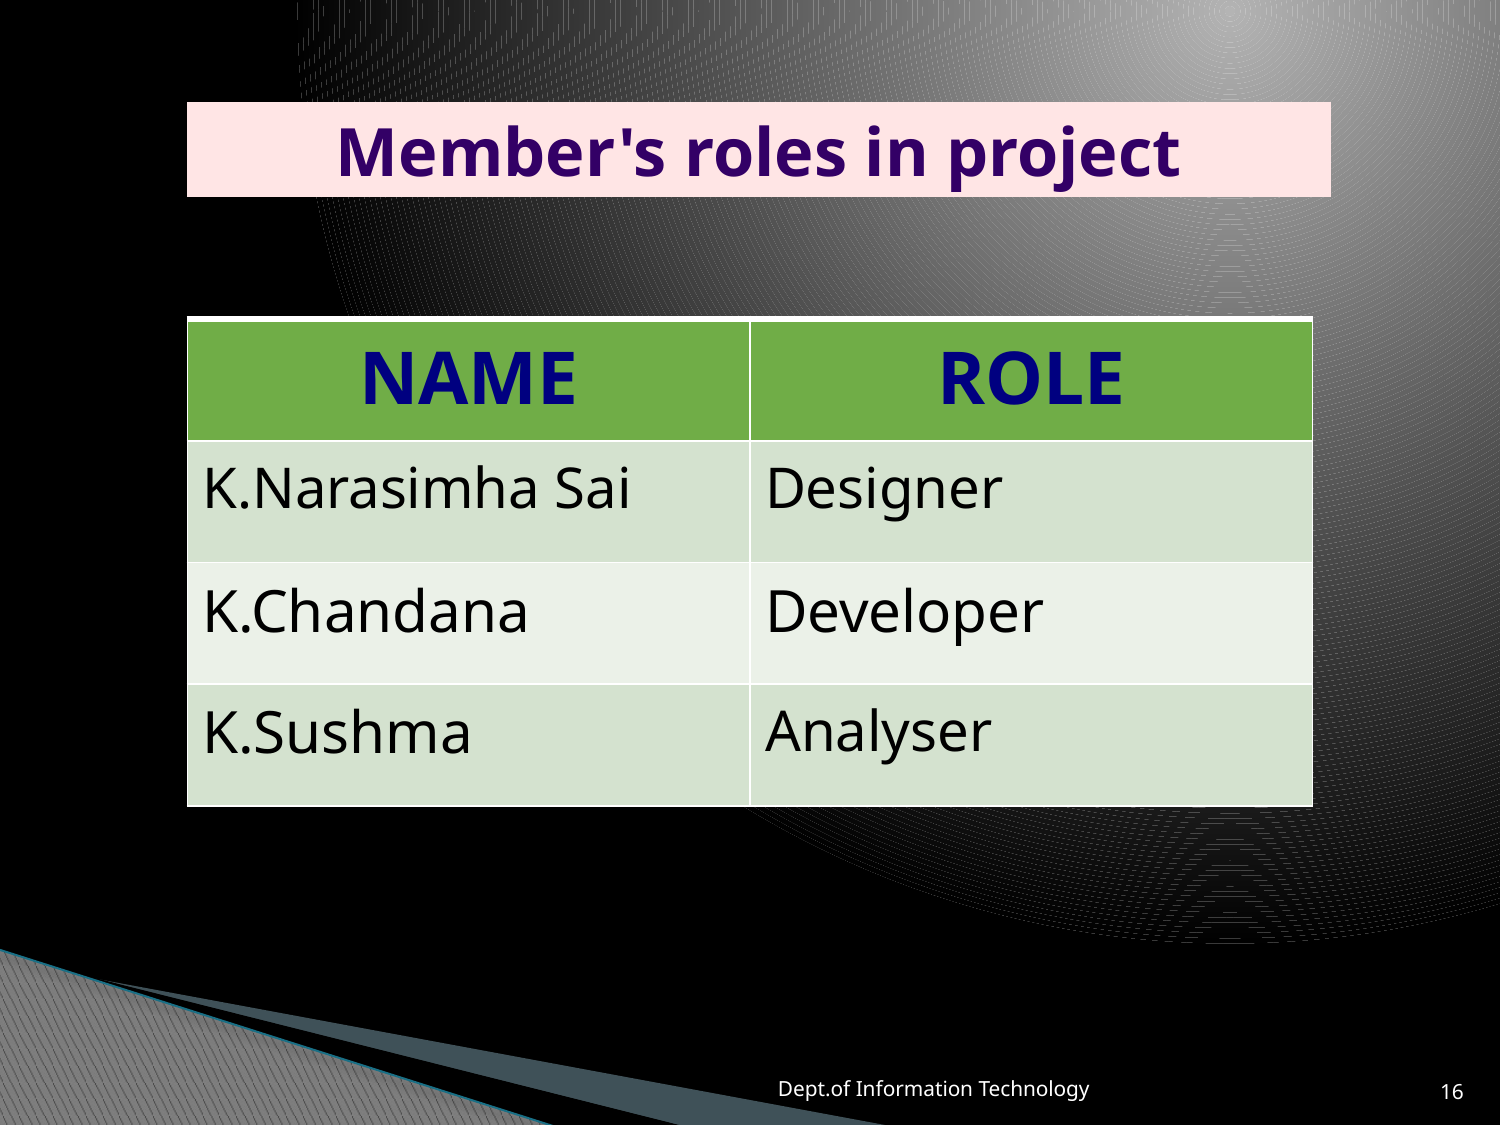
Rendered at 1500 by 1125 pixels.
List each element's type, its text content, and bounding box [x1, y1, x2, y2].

table_cell K.Sushma [188, 685, 749, 805]
picture [0, 952, 543, 1125]
table_cell Designer [751, 442, 1312, 562]
slide_number 16 [1418, 1051, 1479, 1112]
table_header NAME [188, 322, 749, 440]
table_cell K.Chandana [188, 563, 749, 683]
table_header ROLE [751, 322, 1312, 440]
table_cell K.Narasimha Sai [188, 442, 749, 562]
footer Dept.of Information Technology [718, 1051, 1105, 1112]
text_box Member's roles in project [187, 102, 1331, 197]
table_cell Developer [751, 563, 1312, 683]
table_cell Analyser [751, 685, 1312, 805]
